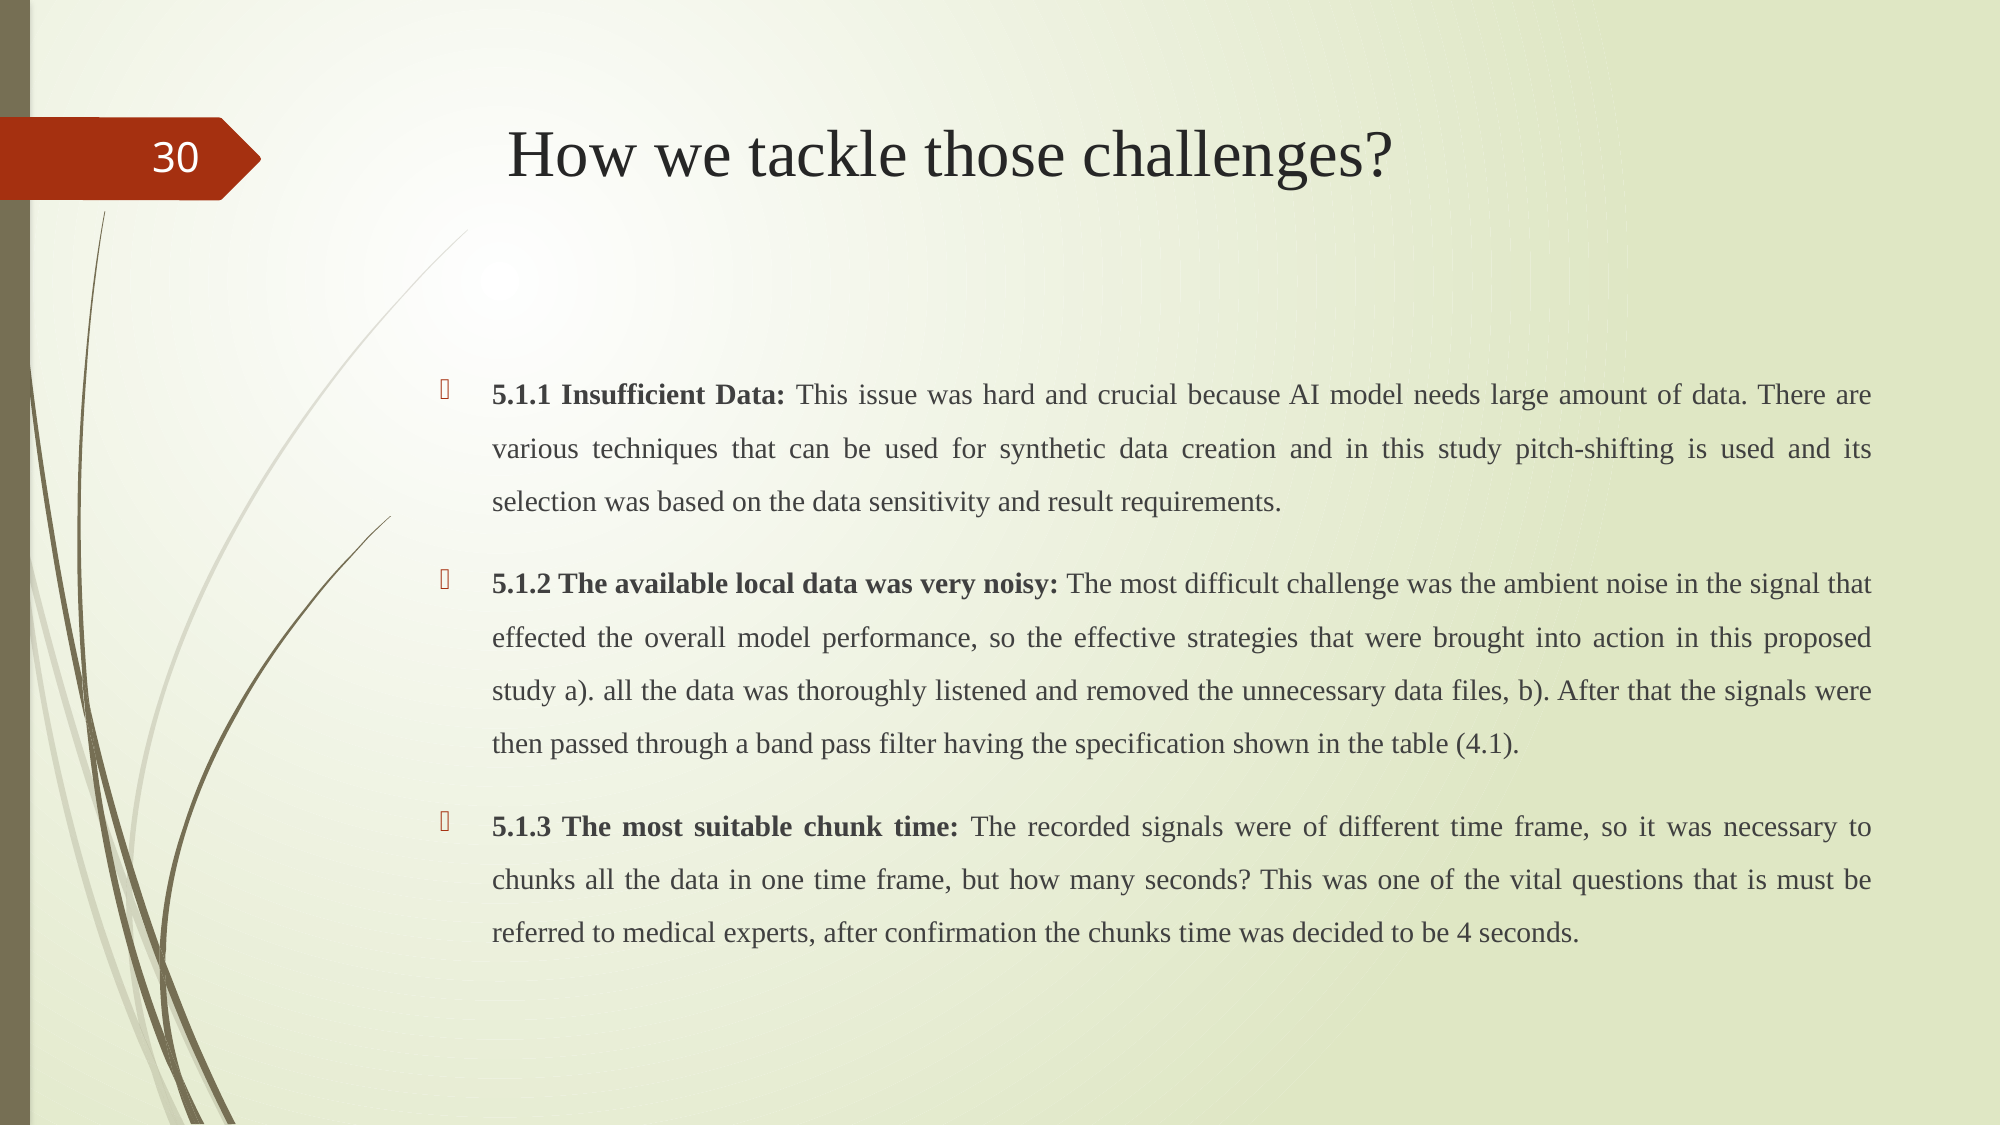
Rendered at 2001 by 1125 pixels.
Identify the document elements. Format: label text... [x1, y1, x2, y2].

title How we tackle those challenges? [425, 102, 1888, 313]
slide_number 30 [87, 129, 216, 190]
list 5.1.1 Insufficient Data: This issue was hard and crucial because AI model needs large amount of data. There are various techniques that can be used for synthetic data creation and in this study pitch-shifting is used and its selection was based on the data sensitivity and result requirements. 5.1.2 The available local data was very noisy: The most difficult challenge was the ambient noise in the signal that effected the overall model performance, so the effective strategies that were brought into action in this proposed study a). all the data was thoroughly listened and removed the unnecessary data files, b). After that the signals were then passed through a band pass filter having the specification shown in the table (4.1). 5.1.3 The most suitable chunk time: The recorded signals were of different time frame, so it was necessary to chunks all the data in one time frame, but how many seconds? This was one of the vital questions that is must be referred to medical experts, after confirmation the chunks time was decided to be 4 seconds. [424, 350, 1888, 970]
